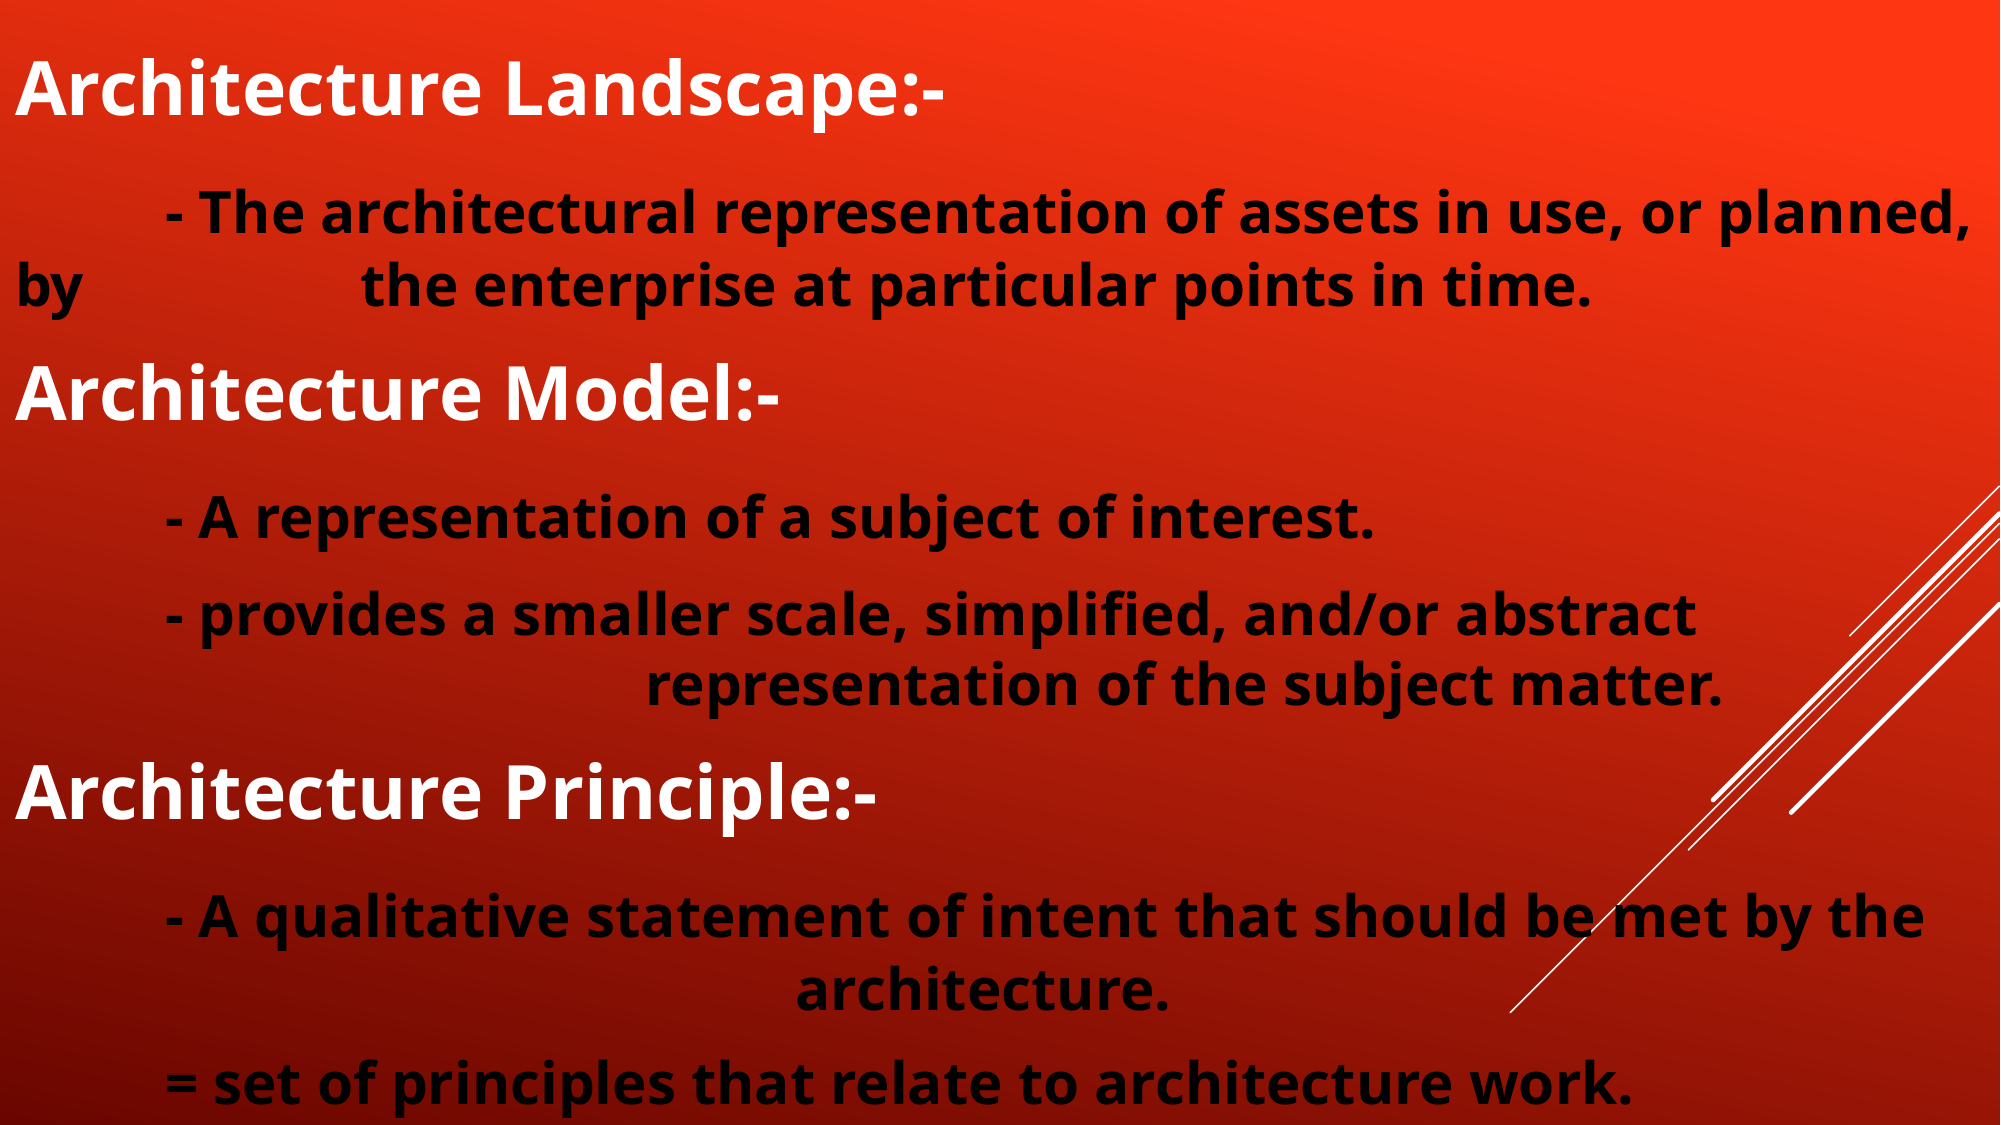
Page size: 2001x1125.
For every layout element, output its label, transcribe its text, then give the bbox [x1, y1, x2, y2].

list Architecture Landscape:- - The architectural representation of assets in use, or planned, by the enterprise at particular points in time. Architecture Model:- - A representation of a subject of interest. - provides a smaller scale, simplified, and/or abstract representation of the subject matter. Architecture Principle:- - A qualitative statement of intent that should be met by the architecture. = set of principles that relate to architecture work. [0, 31, 2000, 1125]
